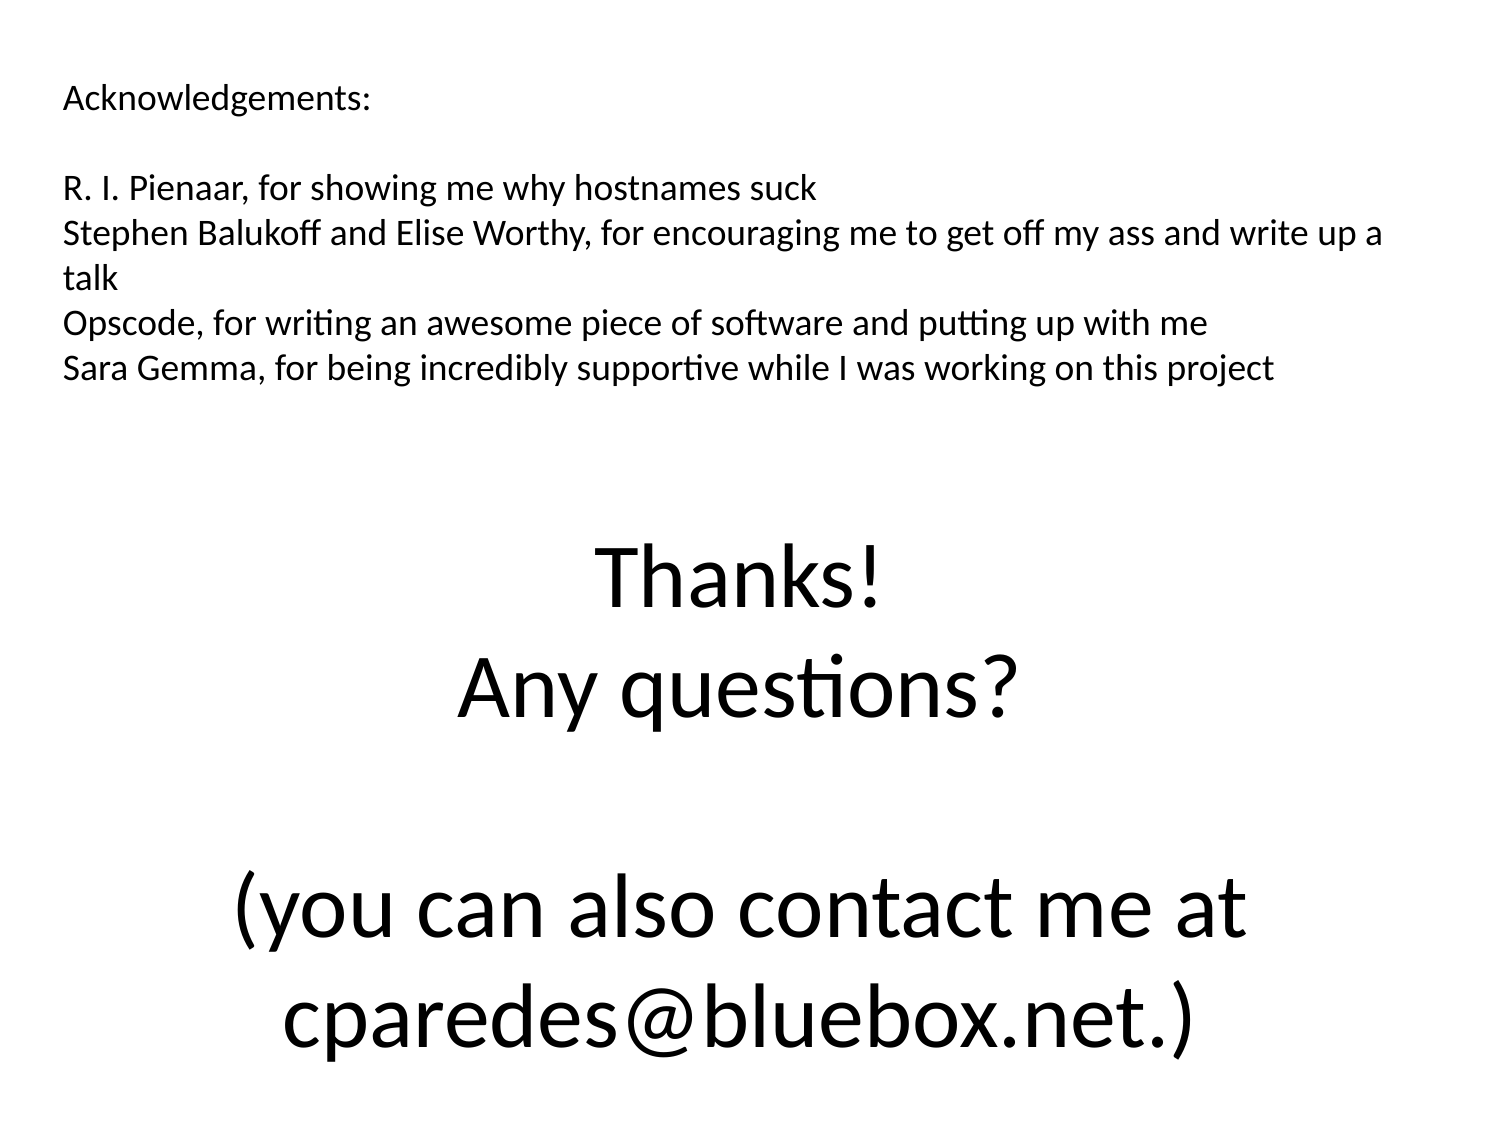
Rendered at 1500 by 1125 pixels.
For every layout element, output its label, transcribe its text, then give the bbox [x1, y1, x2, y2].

title Thanks! Any questions? (you can also contact me at cparedes@bluebox.net.) [65, 502, 1416, 1079]
text_box Acknowledgements: R. I. Pienaar, for showing me why hostnames suck Stephen Balukoff and Elise Worthy, for encouraging me to get off my ass and write up a talk Opscode, for writing an awesome piece of software and putting up with me Sara Gemma, for being incredibly supportive while I was working on this project [48, 66, 1460, 396]
